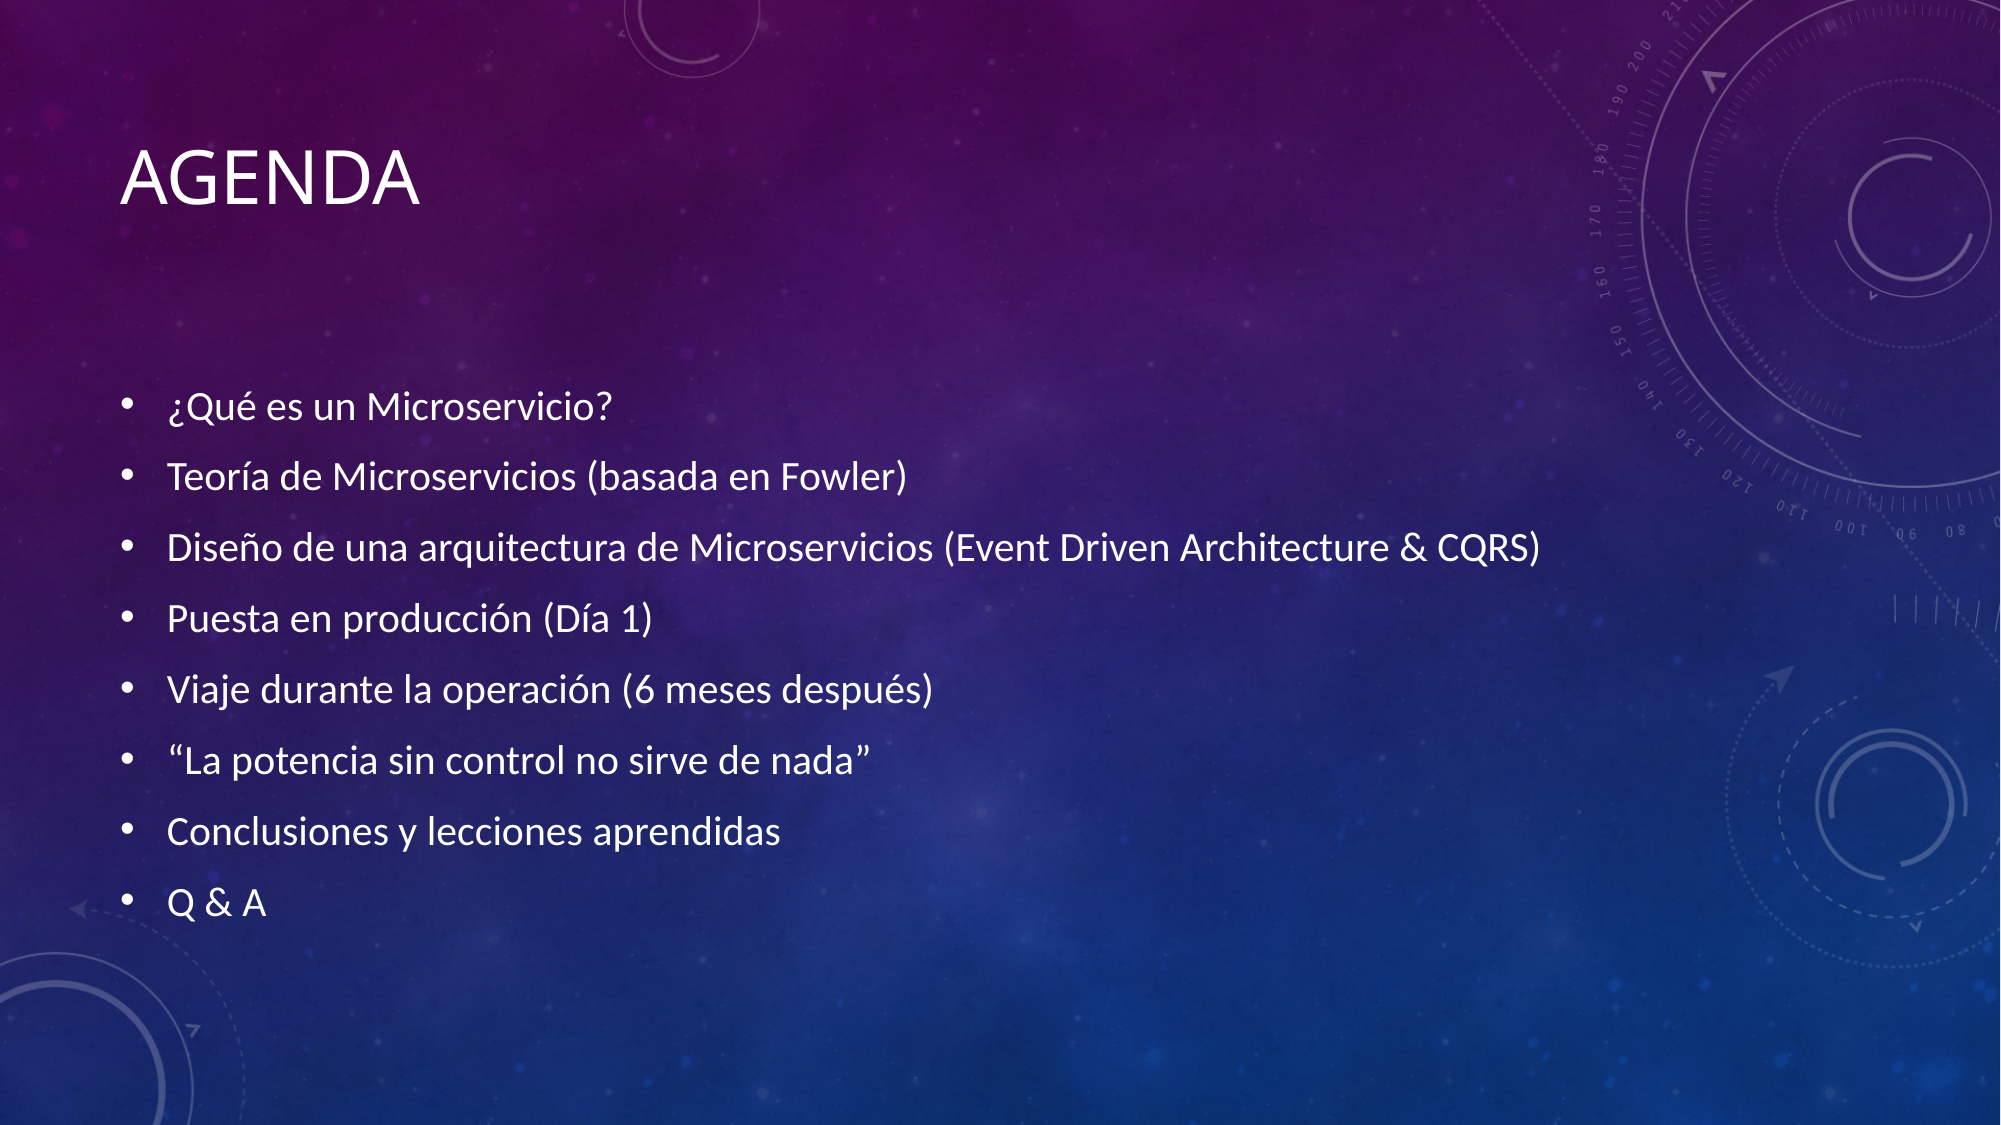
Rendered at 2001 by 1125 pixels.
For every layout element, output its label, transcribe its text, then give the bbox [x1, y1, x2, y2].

picture [0, 0, 2001, 1125]
list ¿Qué es un Microservicio? Teoría de Microservicios (basada en Fowler) Diseño de una arquitectura de Microservicios (Event Driven Architecture & CQRS) Puesta en producción (Día 1) Viaje durante la operación (6 meses después) “La potencia sin control no sirve de nada” Conclusiones y lecciones aprendidas Q & A [111, 338, 1775, 1031]
title Agenda [111, 99, 1775, 338]
